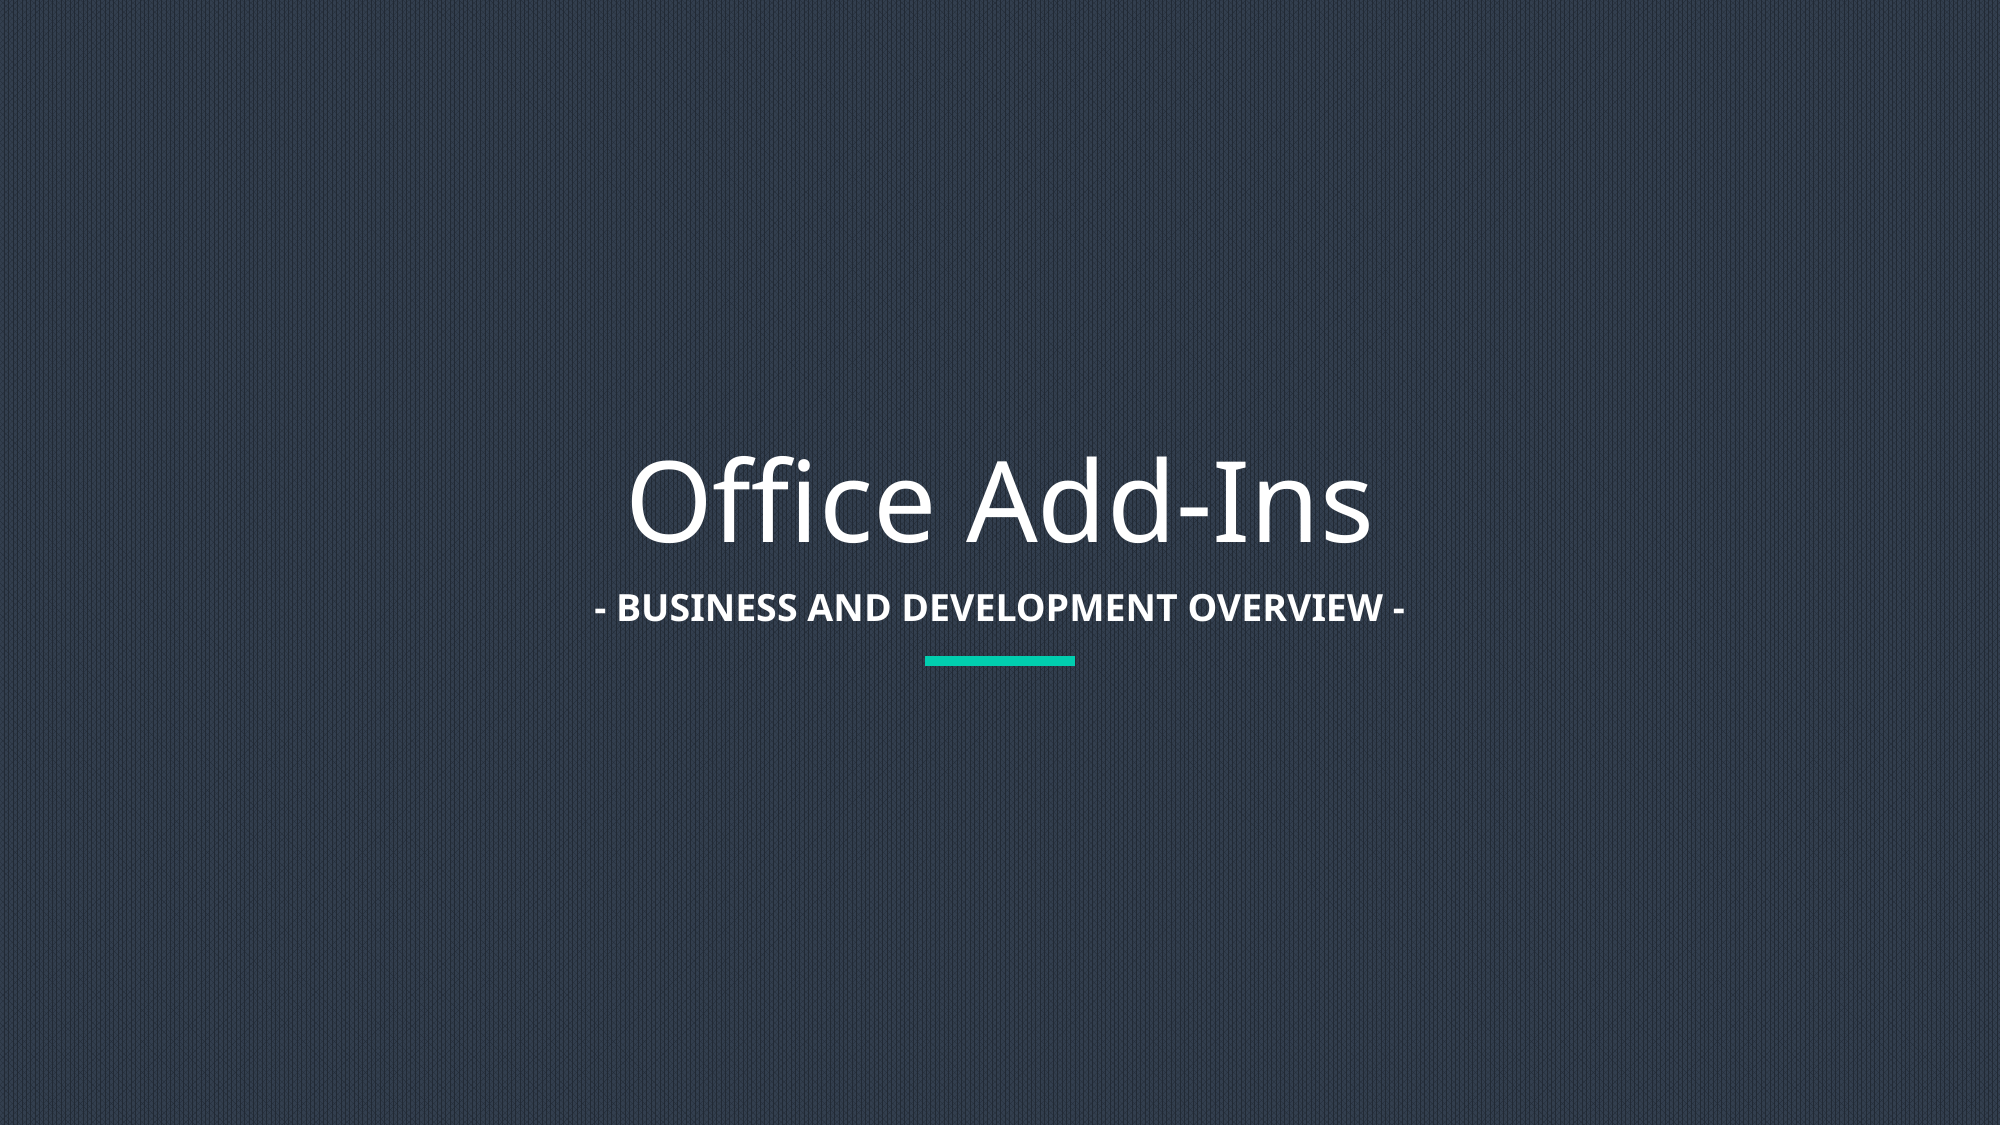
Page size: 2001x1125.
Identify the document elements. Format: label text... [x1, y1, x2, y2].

text_box - BUSINESS AND DEVELOPMENT OVERVIEW - [579, 554, 1421, 637]
text_box Office Add-Ins [610, 422, 1390, 554]
